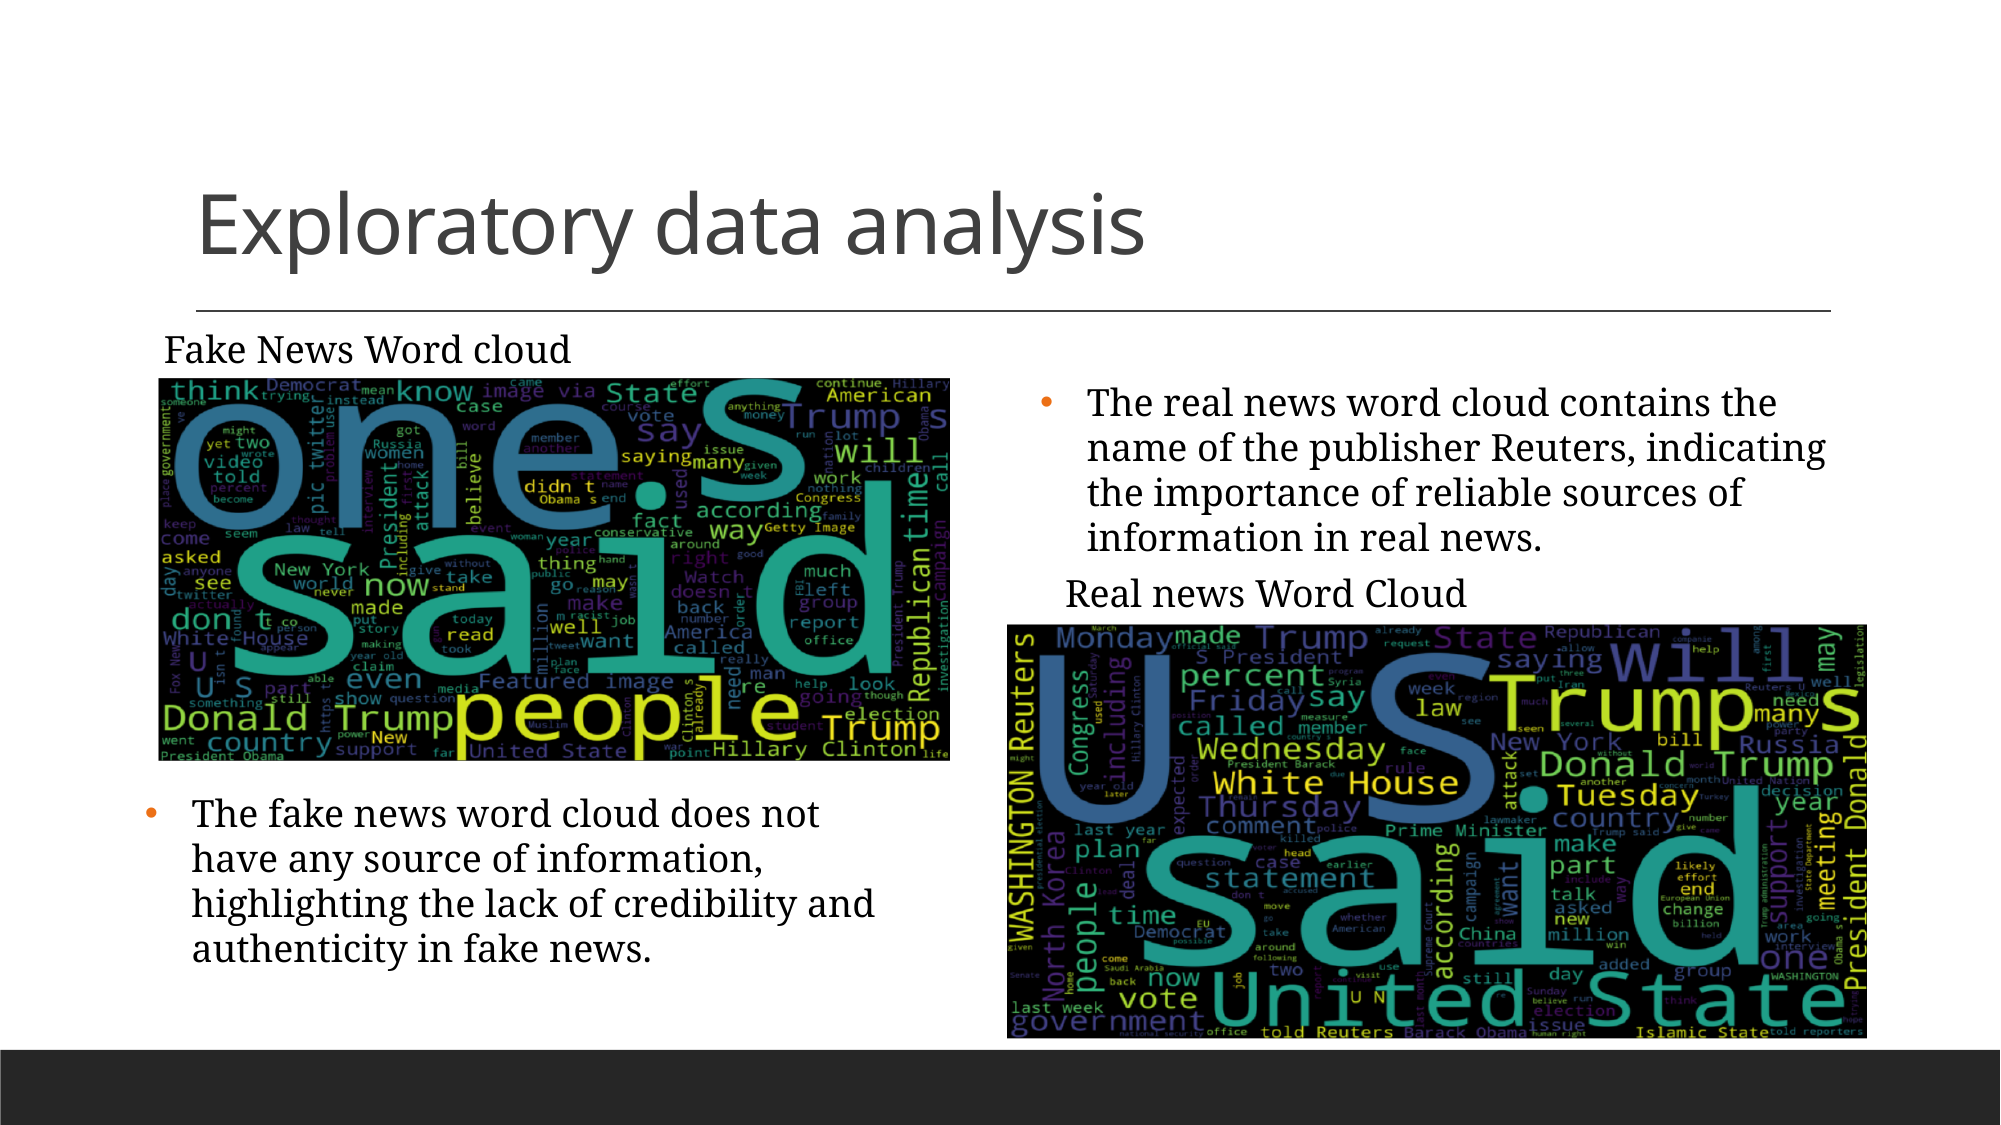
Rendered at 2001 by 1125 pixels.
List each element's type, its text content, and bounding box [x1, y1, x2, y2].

text_box The real news word cloud contains the name of the publisher Reuters, indicating the importance of reliable sources of information in real news. [1025, 371, 1867, 567]
picture [1007, 622, 1867, 1040]
text_box Fake News Word cloud [148, 318, 941, 469]
title Exploratory data analysis [180, 47, 1830, 280]
text_box Real news Word Cloud [1050, 567, 1842, 619]
text_box The fake news word cloud does not have any source of information, highlighting the lack of credibility and authenticity in fake news. [130, 782, 912, 977]
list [157, 376, 951, 761]
